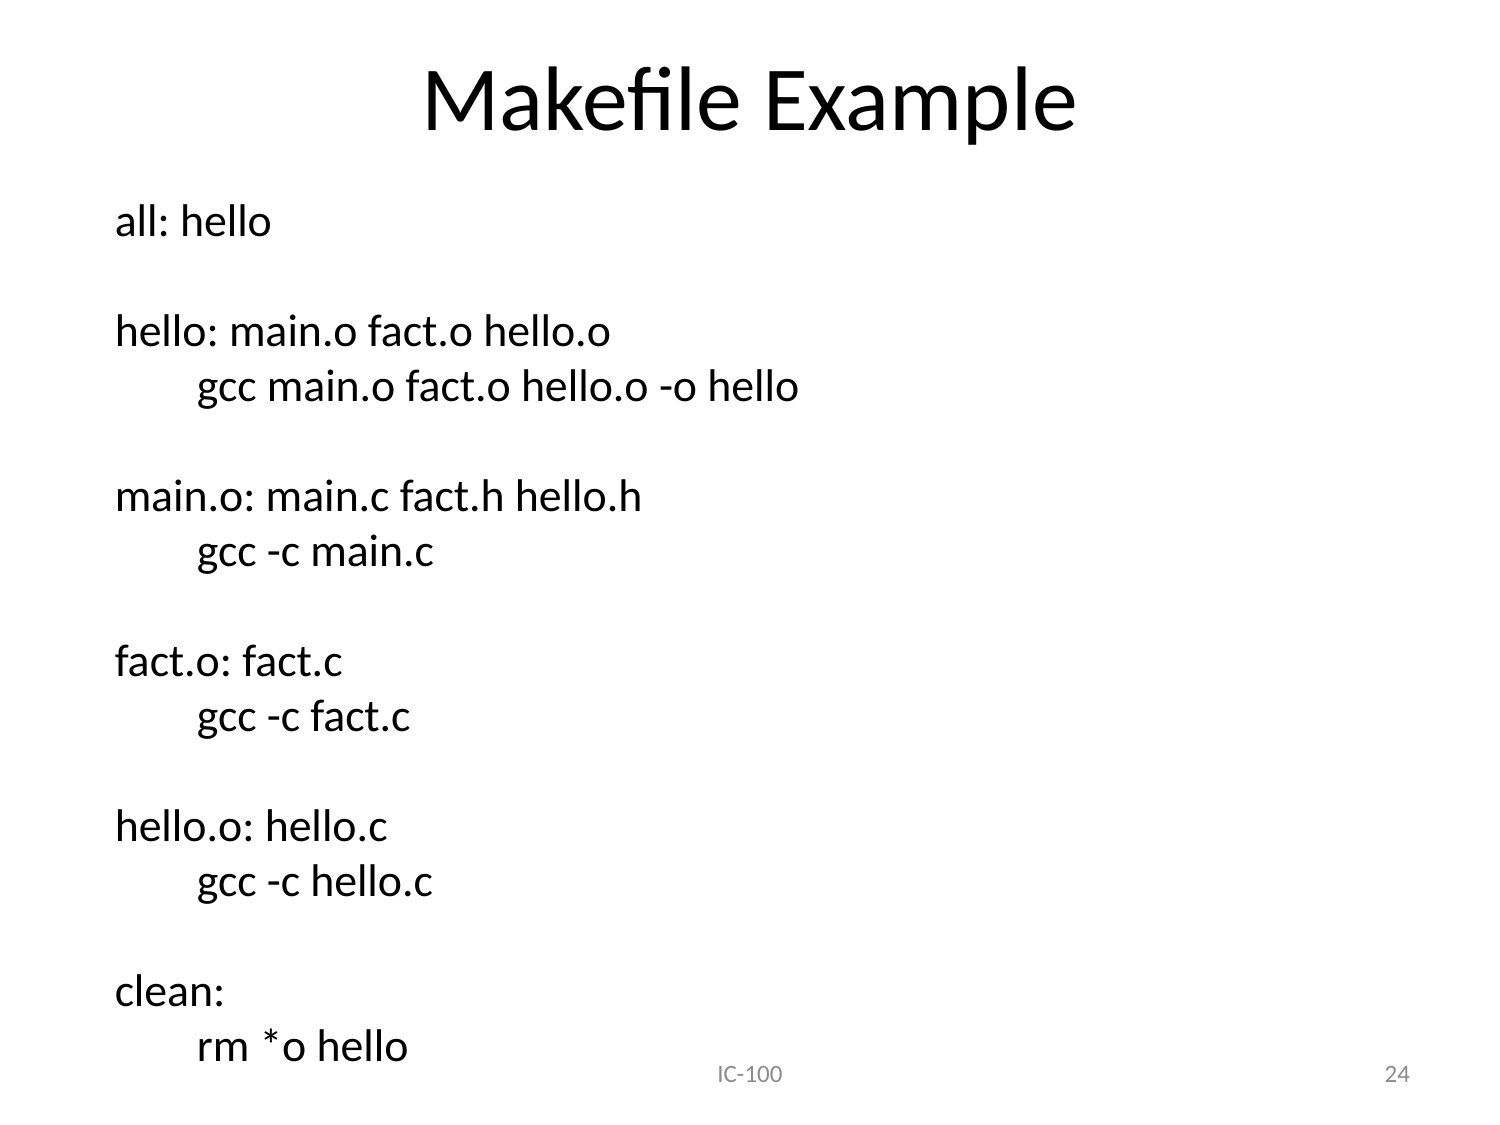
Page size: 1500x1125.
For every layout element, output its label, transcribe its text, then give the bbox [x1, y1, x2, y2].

slide_number 24 [1074, 1042, 1425, 1103]
footer IC-100 [512, 1042, 988, 1103]
text_box all: hello hello: main.o fact.o hello.o gcc main.o fact.o hello.o -o hello main.o: main.c fact.h hello.h gcc -c main.c fact.o: fact.c gcc -c fact.c hello.o: hello.c gcc -c hello.c clean: rm *o hello [99, 183, 1413, 1079]
title Makefile Example [75, 0, 1425, 188]
